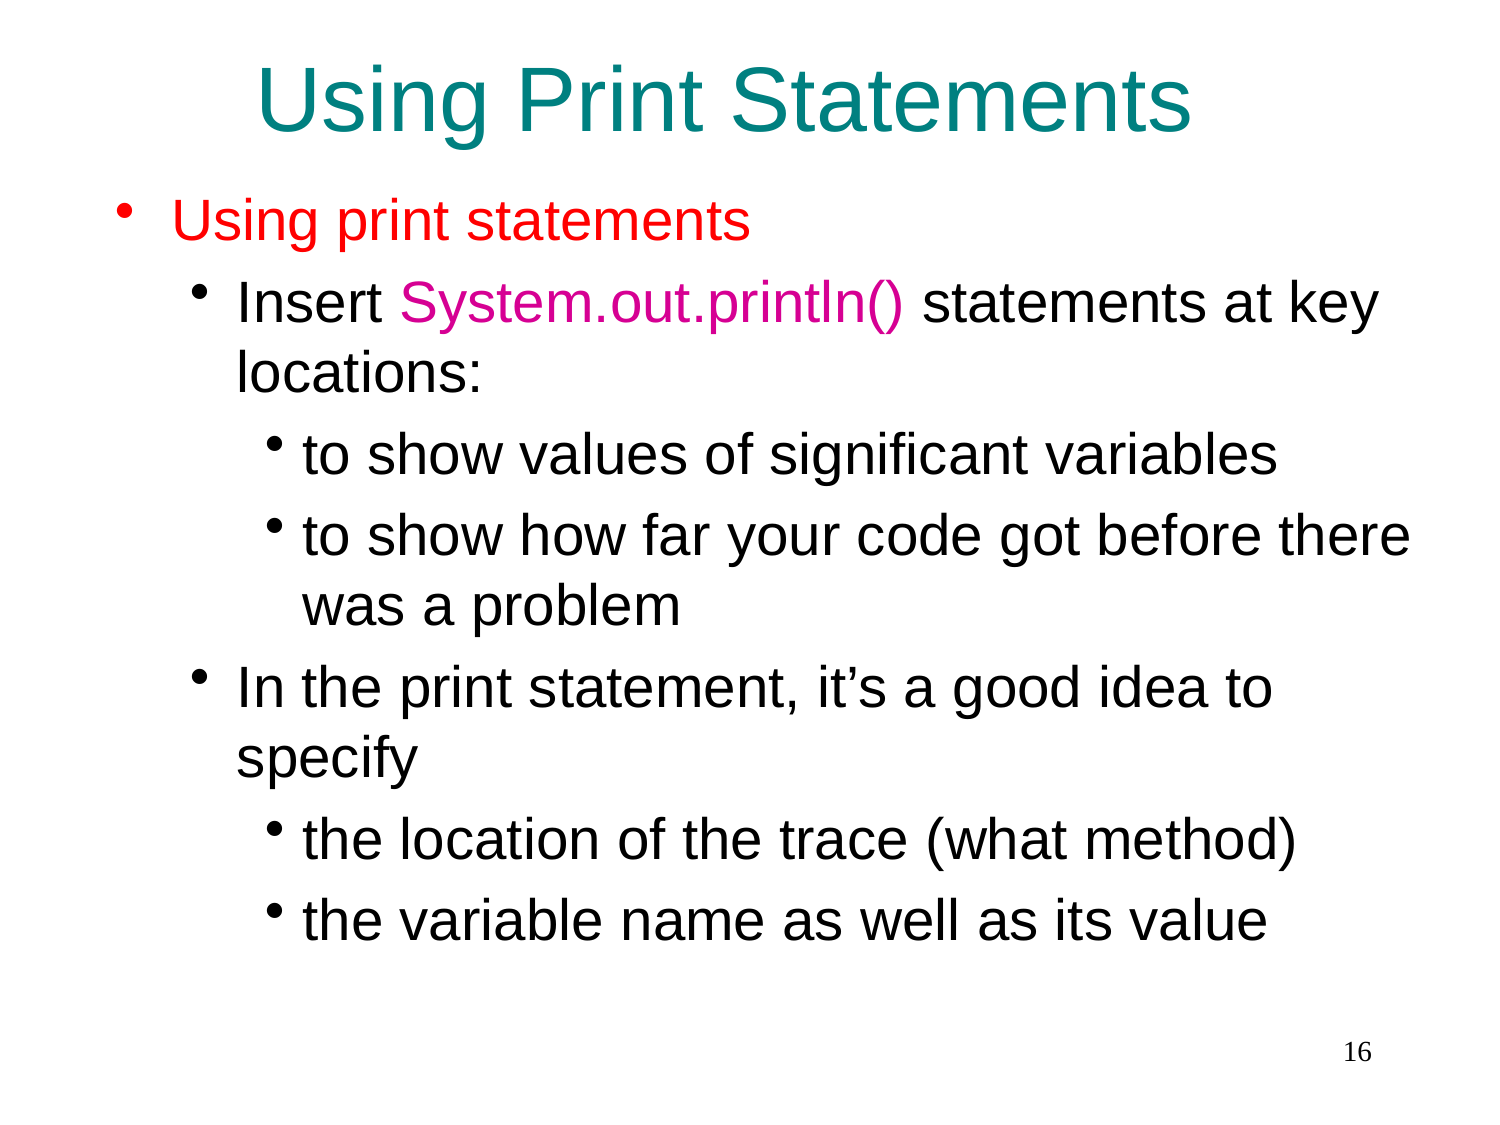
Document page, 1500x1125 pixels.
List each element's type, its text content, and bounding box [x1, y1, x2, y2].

title Using Print Statements [99, 62, 1350, 128]
list Using print statements Insert System.out.println() statements at key locations: to show values of significant variables to show how far your code got before there was a problem In the print statement, it’s a good idea to specify the location of the trace (what method) the variable name as well as its value [99, 174, 1463, 1025]
slide_number 16 [1074, 1025, 1388, 1100]
